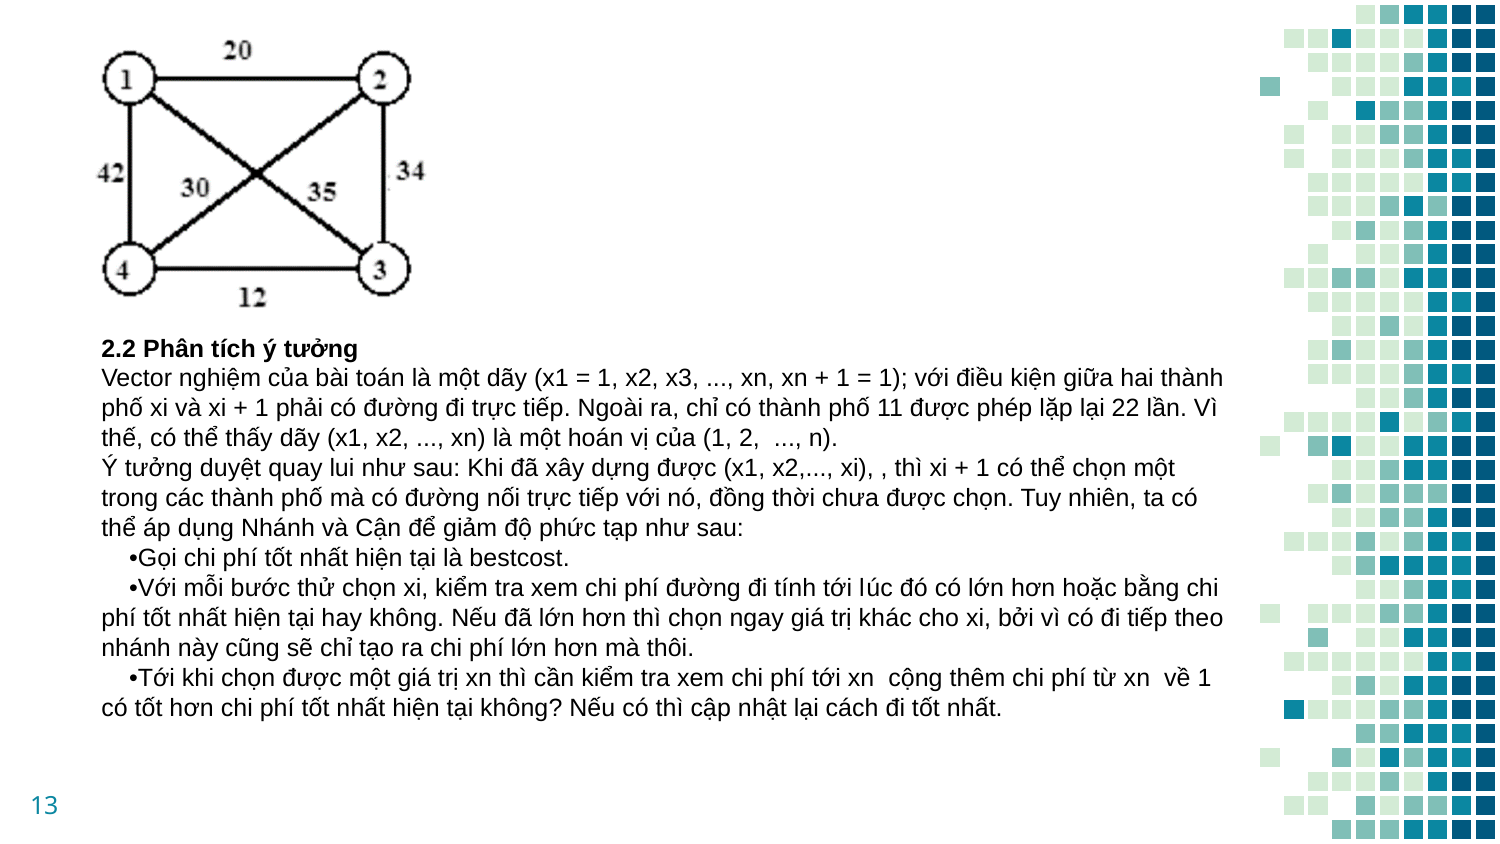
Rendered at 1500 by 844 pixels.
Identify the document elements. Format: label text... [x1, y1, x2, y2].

text_box 2.2 Phân tích ý tưởng Vector nghiệm của bài toán là một dãy (x1 = 1, x2, x3, ..., xn, xn + 1 = 1); với điều kiện giữa hai thành phố xi và xi + 1 phải có đường đi trực tiếp. Ngoài ra, chỉ có thành phố 11 được phép lặp lại 22 lần. Vì thế, có thể thấy dãy (x1, x2, ..., xn) là một hoán vị của (1, 2, ..., n). Ý tưởng duyệt quay lui như sau: Khi đã xây dựng được (x1, x2,..., xi), , thì xi + 1 có thể chọn một trong các thành phố mà có đường nối trực tiếp với nó, đồng thời chưa được chọn. Tuy nhiên, ta có thể áp dụng Nhánh và Cận để giảm độ phức tạp như sau: •Gọi chi phí tốt nhất hiện tại là bestcost. •Với mỗi bước thử chọn xi, kiểm tra xem chi phí đường đi tính tới lúc đó có lớn hơn hoặc bằng chi phí tốt nhất hiện tại hay không. Nếu đã lớn hơn thì chọn ngay giá trị khác cho xi, bởi vì có đi tiếp theo nhánh này cũng sẽ chỉ tạo ra chi phí lớn hơn mà thôi. •Tới khi chọn được một giá trị xn thì cần kiểm tra xem chi phí tới xn cộng thêm chi phí từ xn về 1 có tốt hơn chi phí tốt nhất hiện tại không? Nếu có thì cập nhật lại cách đi tốt nhất. [86, 324, 1252, 729]
slide_number 13 [15, 774, 105, 839]
picture [86, 21, 457, 320]
